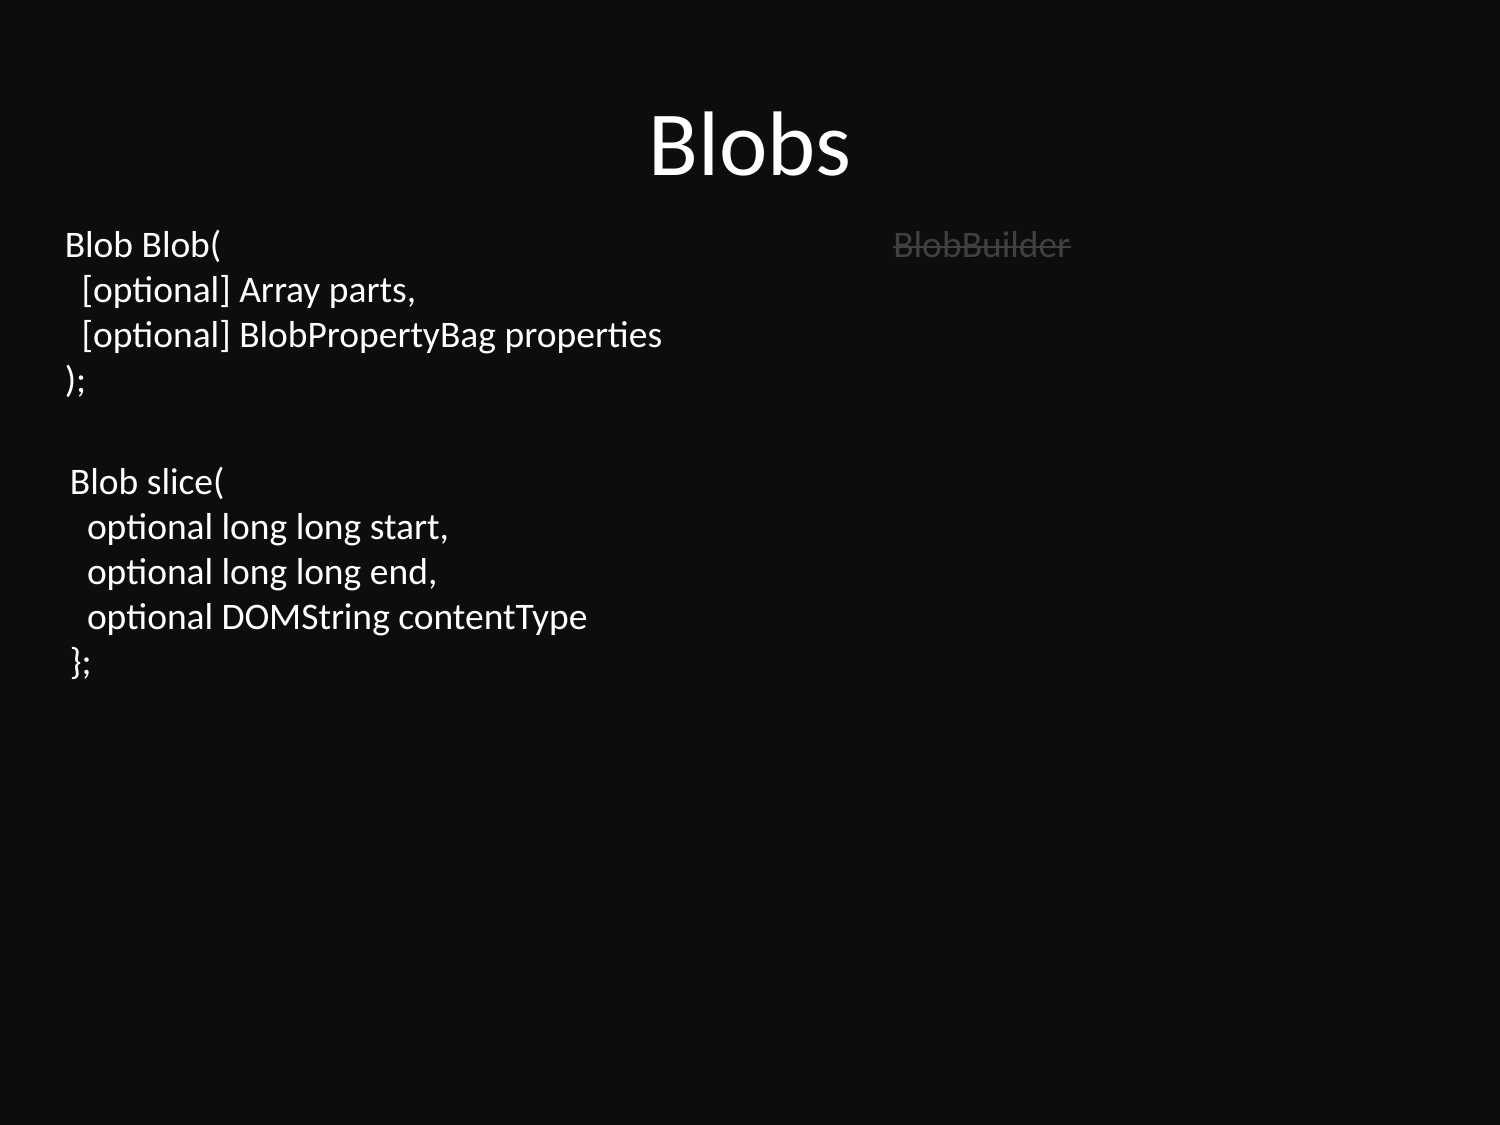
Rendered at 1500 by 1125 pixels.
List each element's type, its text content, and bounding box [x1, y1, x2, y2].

title Blobs [75, 45, 1425, 233]
text_box Blob Blob( [optional] Array parts, [optional] BlobPropertyBag properties ); [49, 212, 800, 408]
text_box BlobBuilder [878, 212, 1500, 273]
text_box Blob slice( optional long long start, optional long long end, optional DOMString contentType }; [55, 449, 806, 690]
